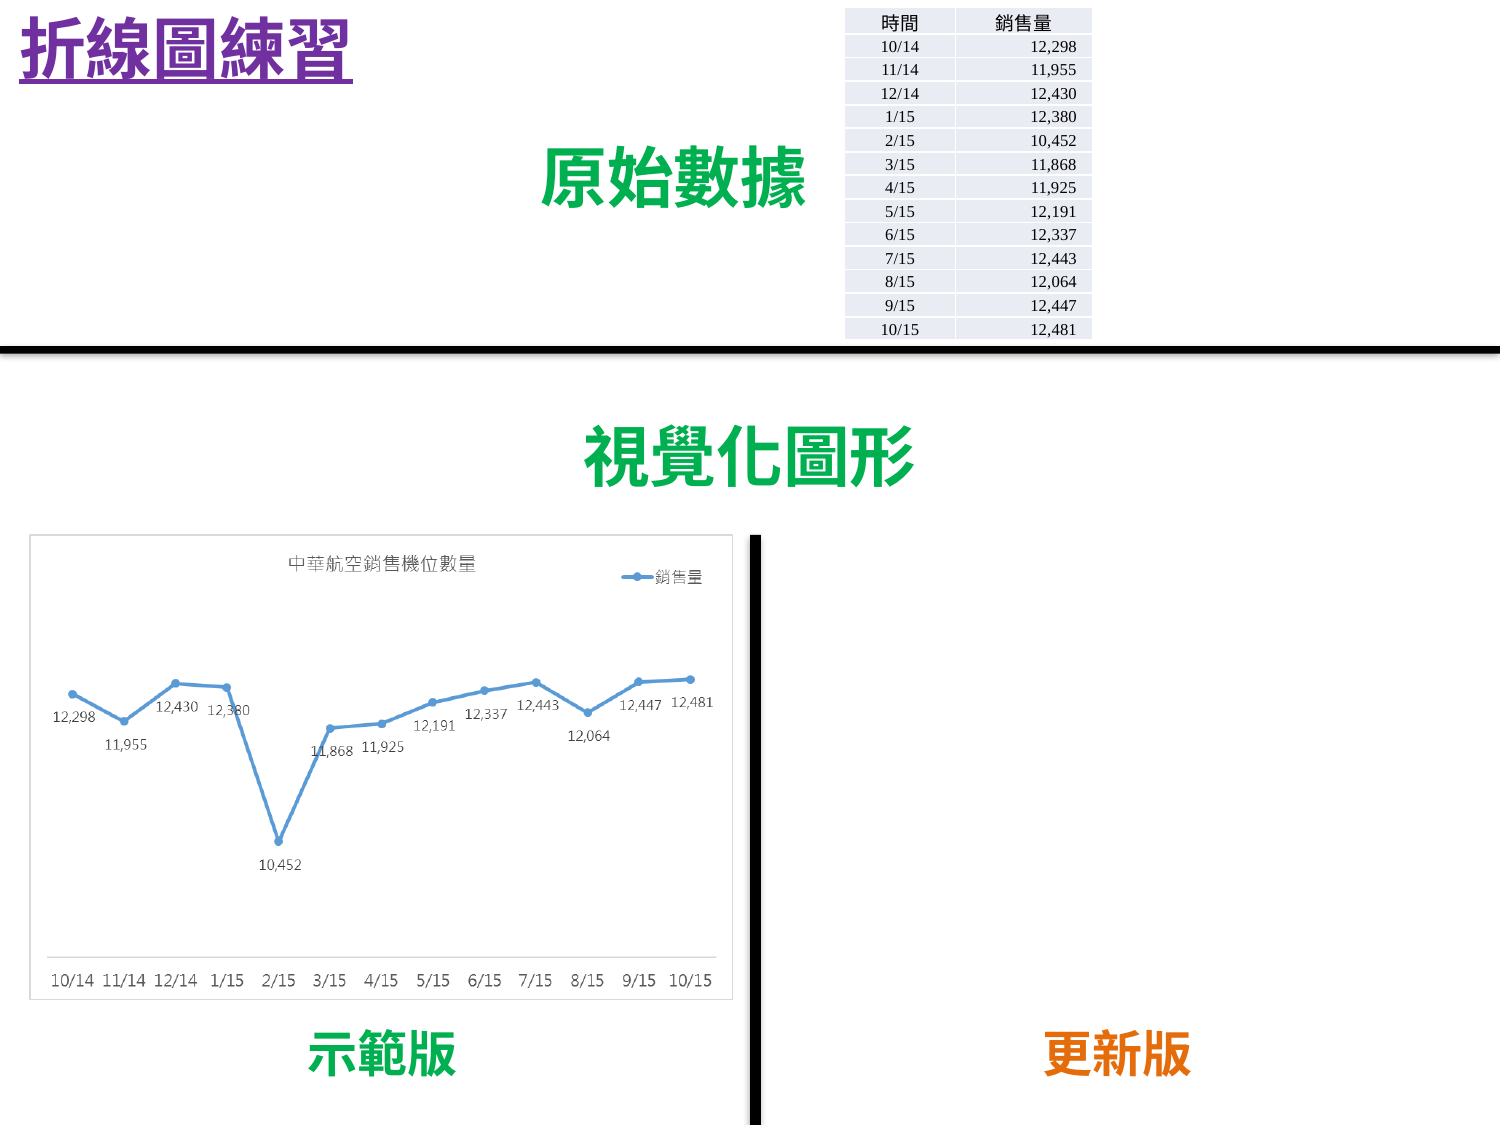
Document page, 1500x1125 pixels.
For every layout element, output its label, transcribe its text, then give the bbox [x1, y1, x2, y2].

table_cell 12,298 [956, 35, 1092, 57]
text_box [750, 534, 761, 1015]
text_box 原始數據 [525, 128, 827, 223]
table_cell 12,430 [956, 82, 1092, 104]
table_cell 5/15 [845, 200, 955, 222]
table_cell 12,443 [956, 247, 1092, 269]
table_cell 12,191 [956, 200, 1092, 222]
table_cell 11,955 [956, 58, 1092, 80]
text_box 示範版 更新版 [0, 1015, 1500, 1090]
table_cell 12/14 [845, 82, 955, 104]
picture [29, 534, 733, 1000]
table_cell 3/15 [845, 153, 955, 174]
table_cell 11,925 [956, 176, 1092, 198]
table_cell 8/15 [845, 270, 955, 292]
table_header 時間 [845, 8, 955, 33]
table_cell 10/14 [845, 35, 955, 57]
text_box 視覺化圖形 [0, 406, 1500, 502]
table_cell 7/15 [845, 247, 955, 269]
table_cell 11/14 [845, 58, 955, 80]
table_cell 10/15 [845, 318, 955, 339]
table_cell 6/15 [845, 223, 955, 245]
table_cell 12,481 [956, 318, 1092, 339]
table_cell 1/15 [845, 106, 955, 127]
table_cell 10,452 [956, 129, 1092, 151]
table_cell 12,380 [956, 106, 1092, 127]
table_cell 9/15 [845, 294, 955, 316]
table_cell 2/15 [845, 129, 955, 151]
table_cell 12,337 [956, 223, 1092, 245]
text_box 折線圖練習 [0, 0, 372, 95]
table_cell 12,064 [956, 270, 1092, 292]
table_cell 12,447 [956, 294, 1092, 316]
table_cell 11,868 [956, 153, 1092, 174]
text_box [0, 346, 1500, 354]
table_cell 4/15 [845, 176, 955, 198]
table_header 銷售量 [956, 8, 1092, 33]
text_box [750, 1090, 761, 1125]
